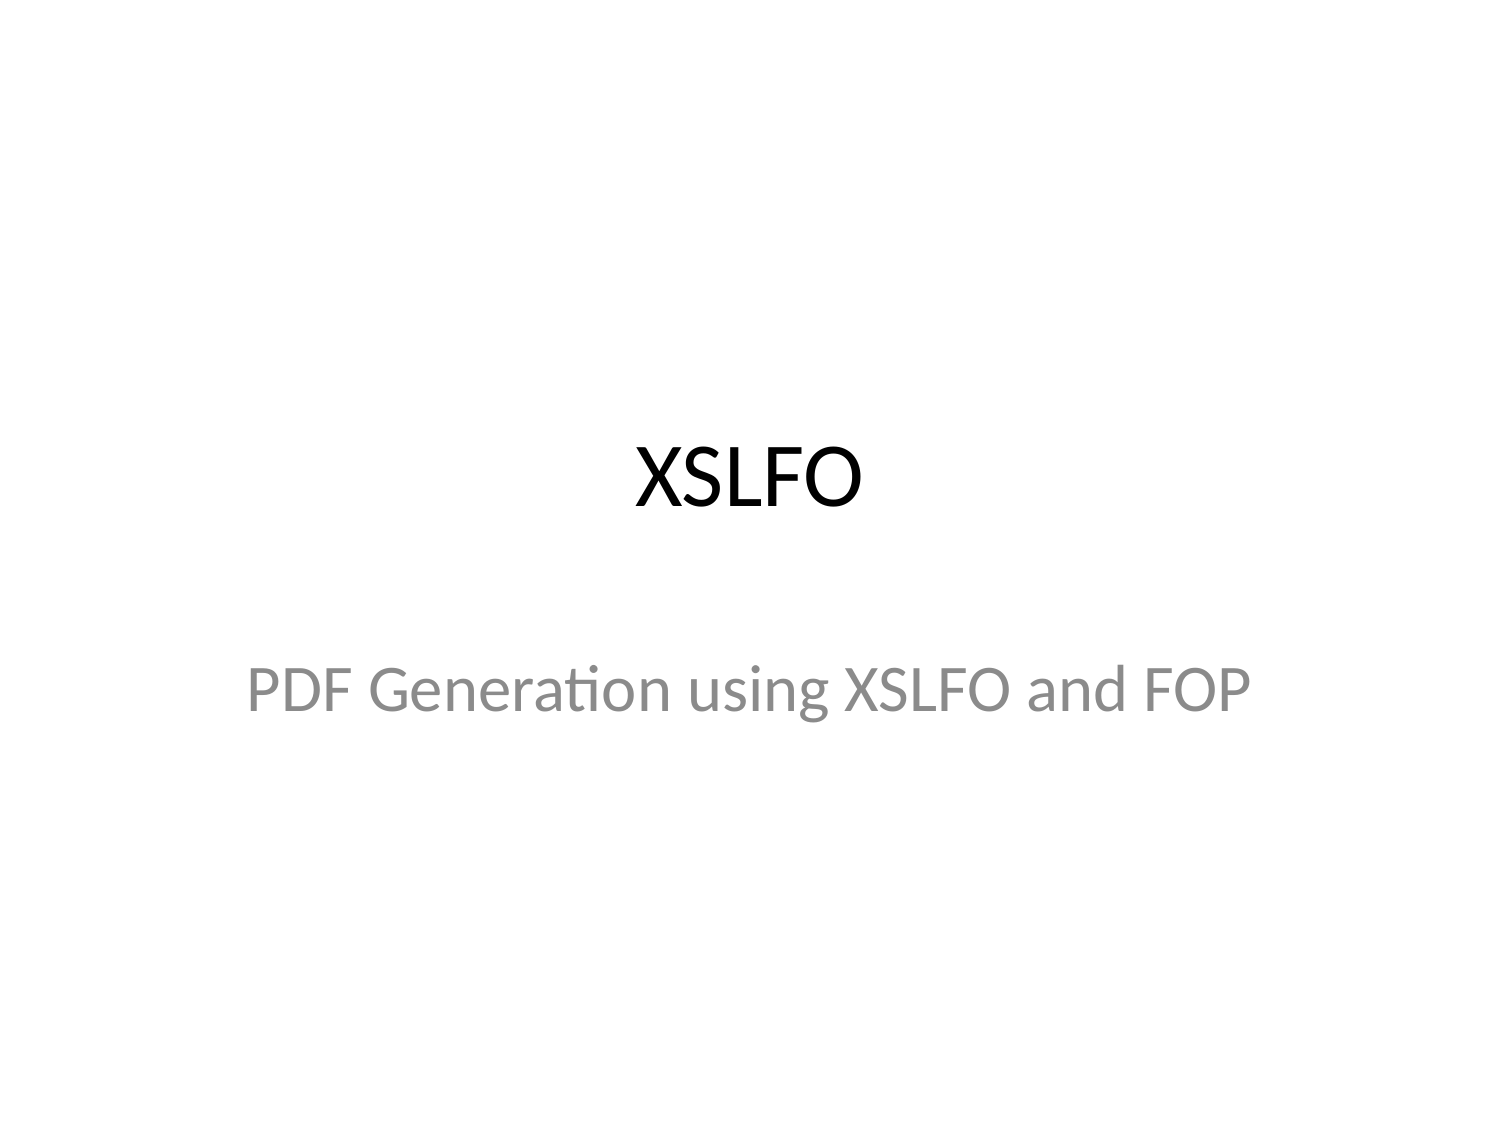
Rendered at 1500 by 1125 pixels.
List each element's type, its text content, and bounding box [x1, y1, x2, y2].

subtitle PDF Generation using XSLFO and FOP [225, 637, 1275, 925]
title XSLFO [112, 349, 1388, 591]
